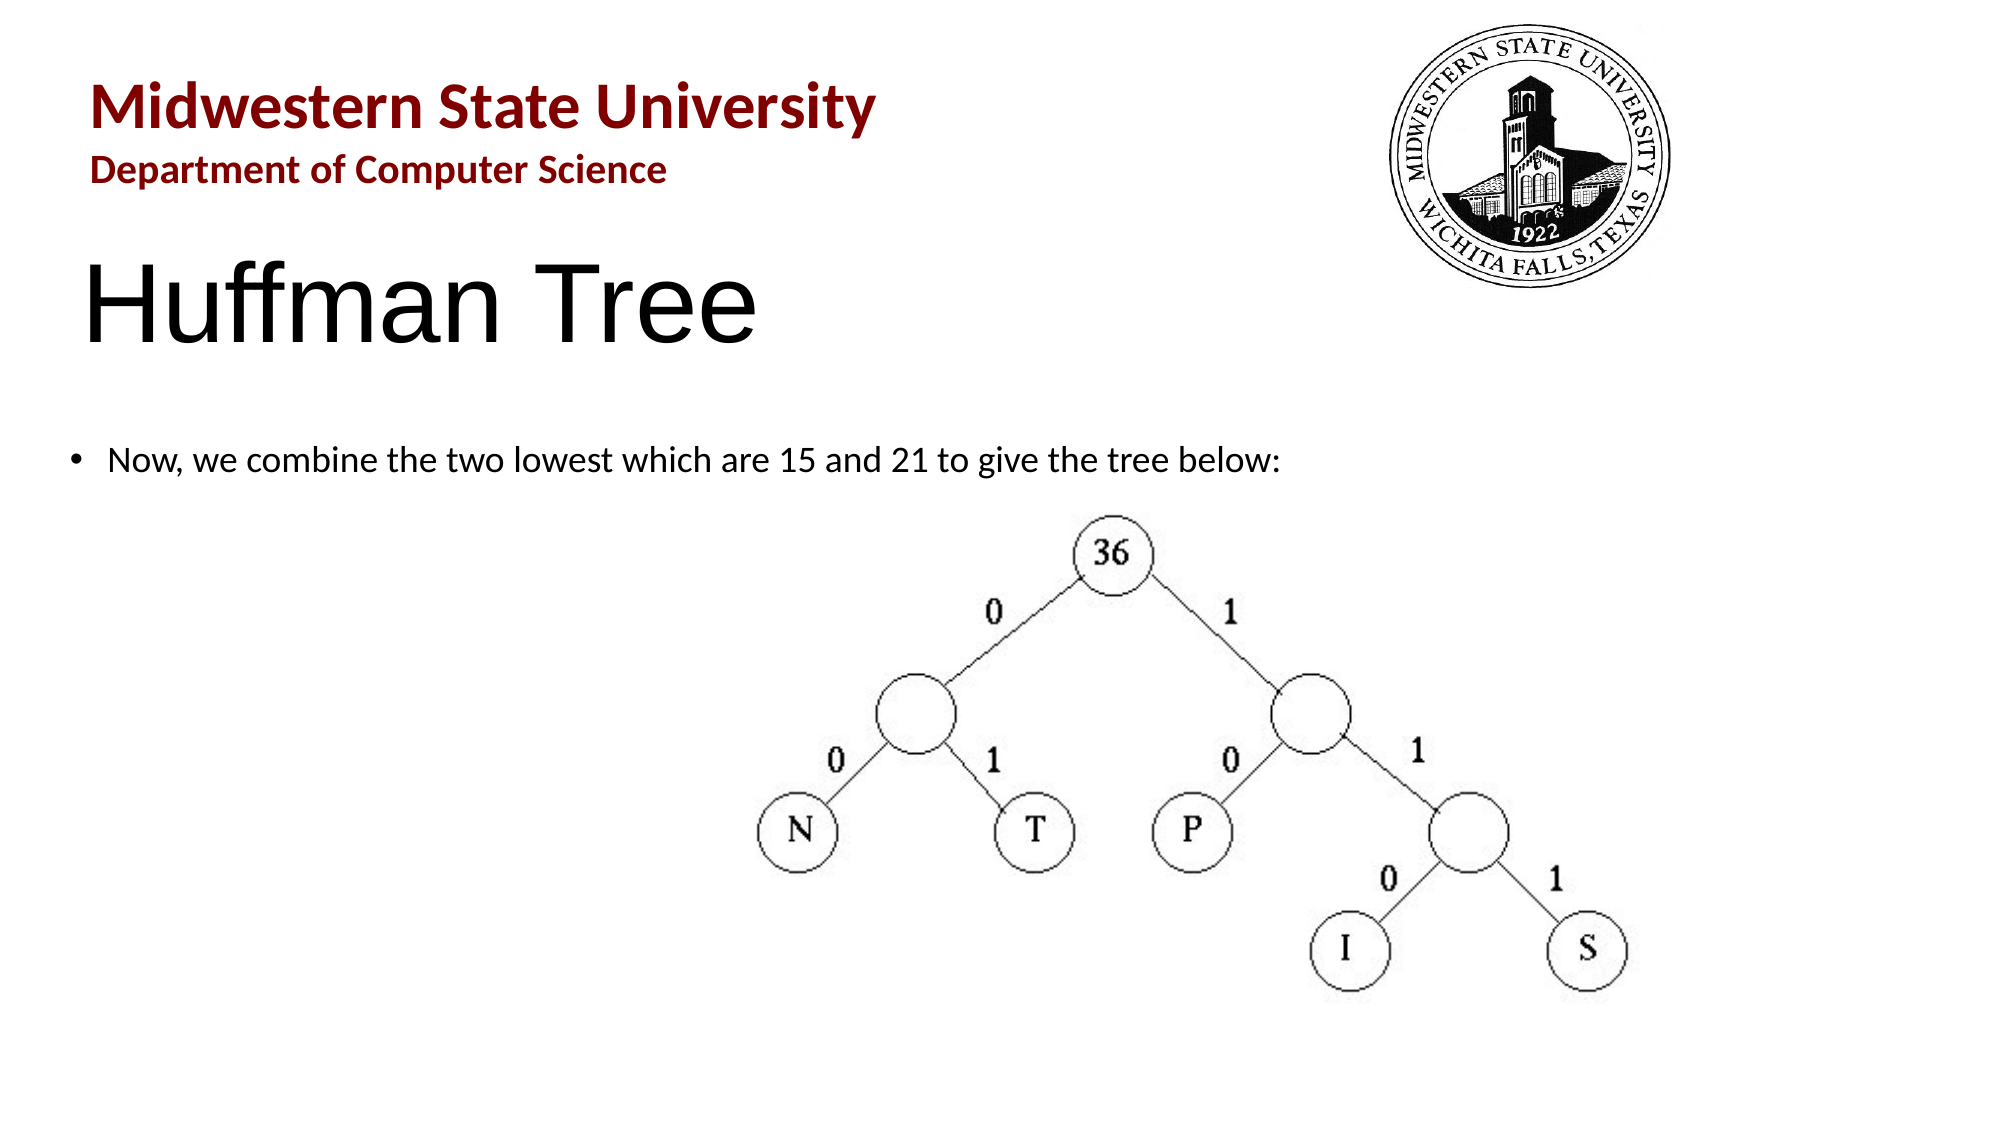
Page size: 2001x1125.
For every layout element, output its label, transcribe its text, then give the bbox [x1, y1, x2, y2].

text_box Huffman Tree [54, 225, 1355, 414]
picture [740, 498, 1650, 1014]
picture [1383, 18, 1674, 293]
list Now, we combine the two lowest which are 15 and 21 to give the tree below: [55, 432, 1863, 1014]
